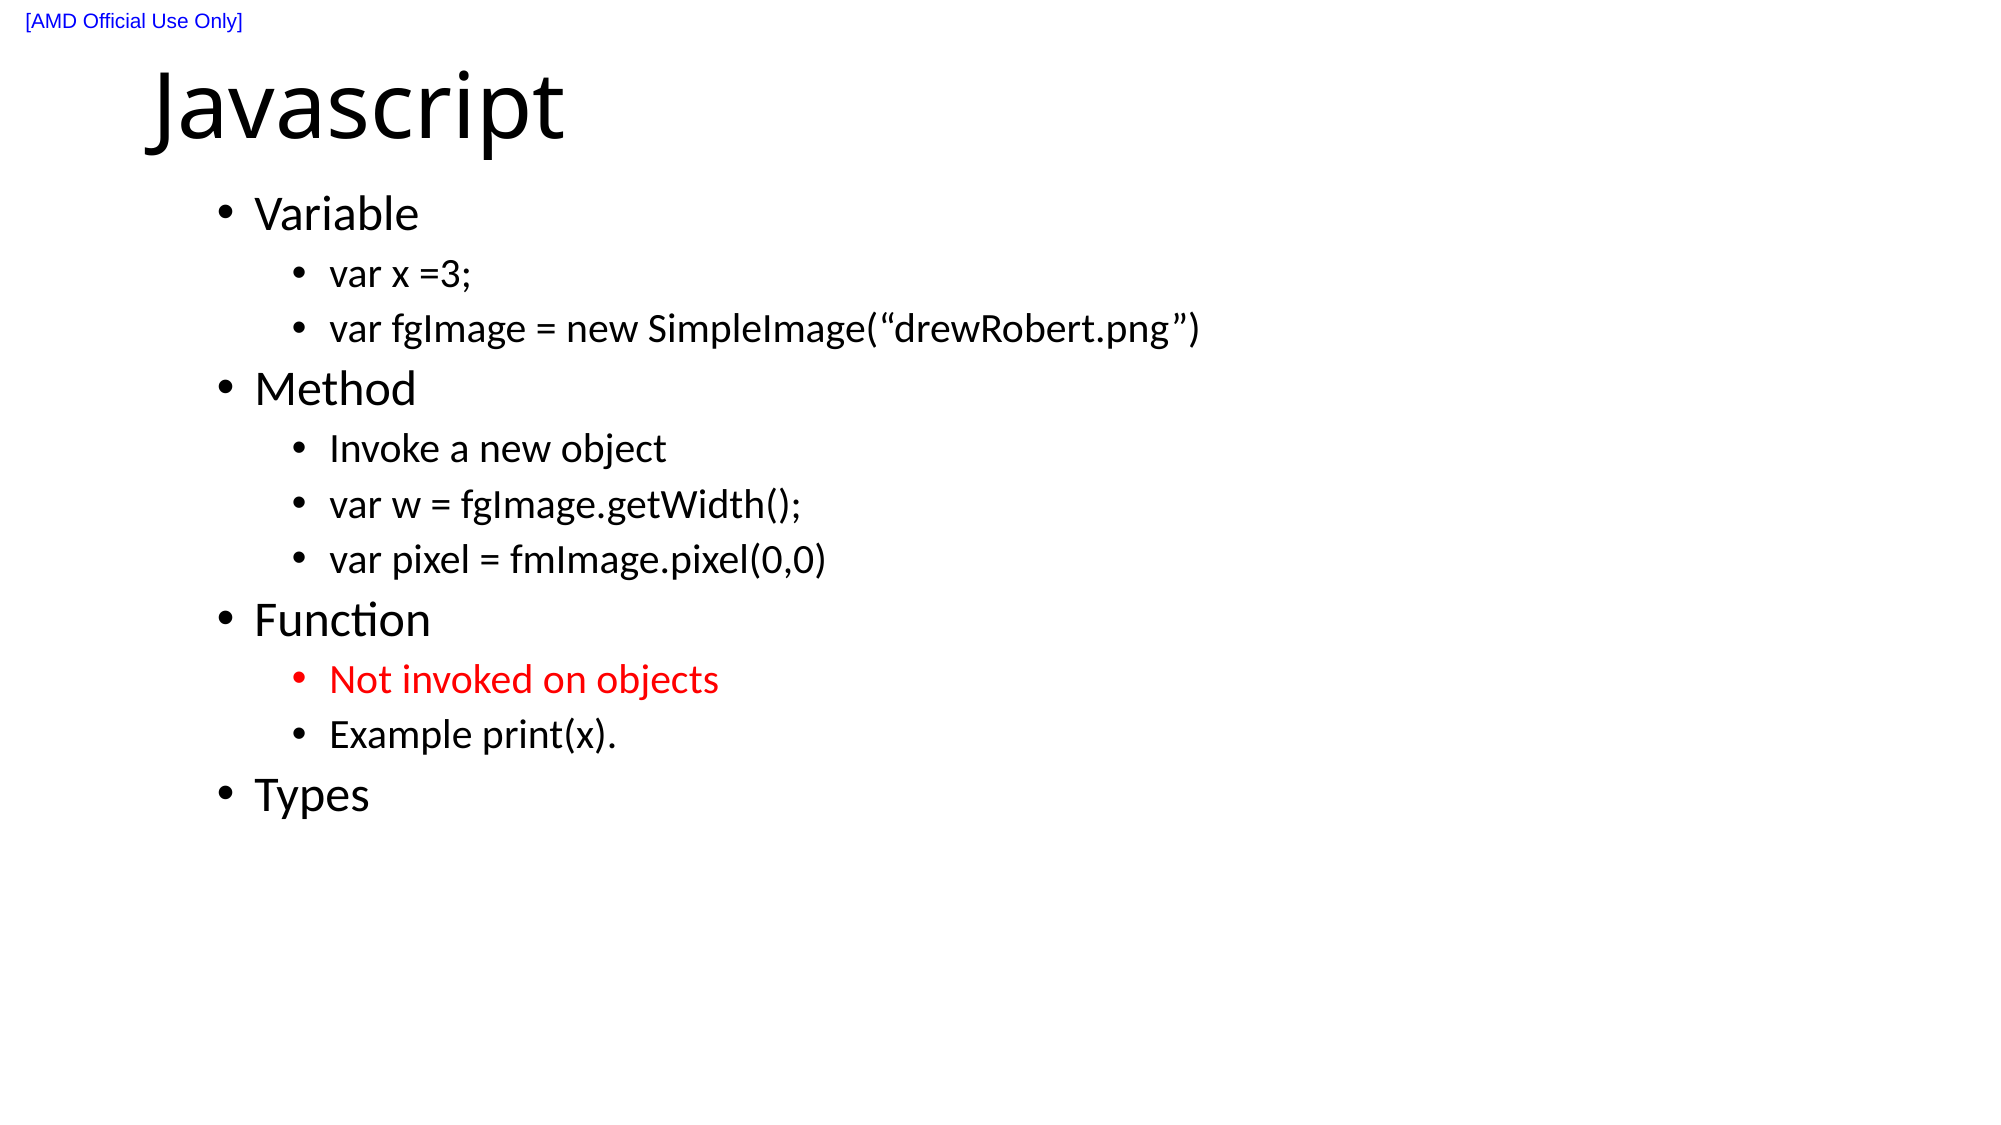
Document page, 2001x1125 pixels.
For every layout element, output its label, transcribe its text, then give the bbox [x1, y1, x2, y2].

list Variable var x =3; var fgImage = new SimpleImage(“drewRobert.png”) Method Invoke a new object var w = fgImage.getWidth(); var pixel = fmImage.pixel(0,0) Function Not invoked on objects Example print(x). Types [126, 179, 1852, 894]
title Javascript [137, 0, 1863, 218]
